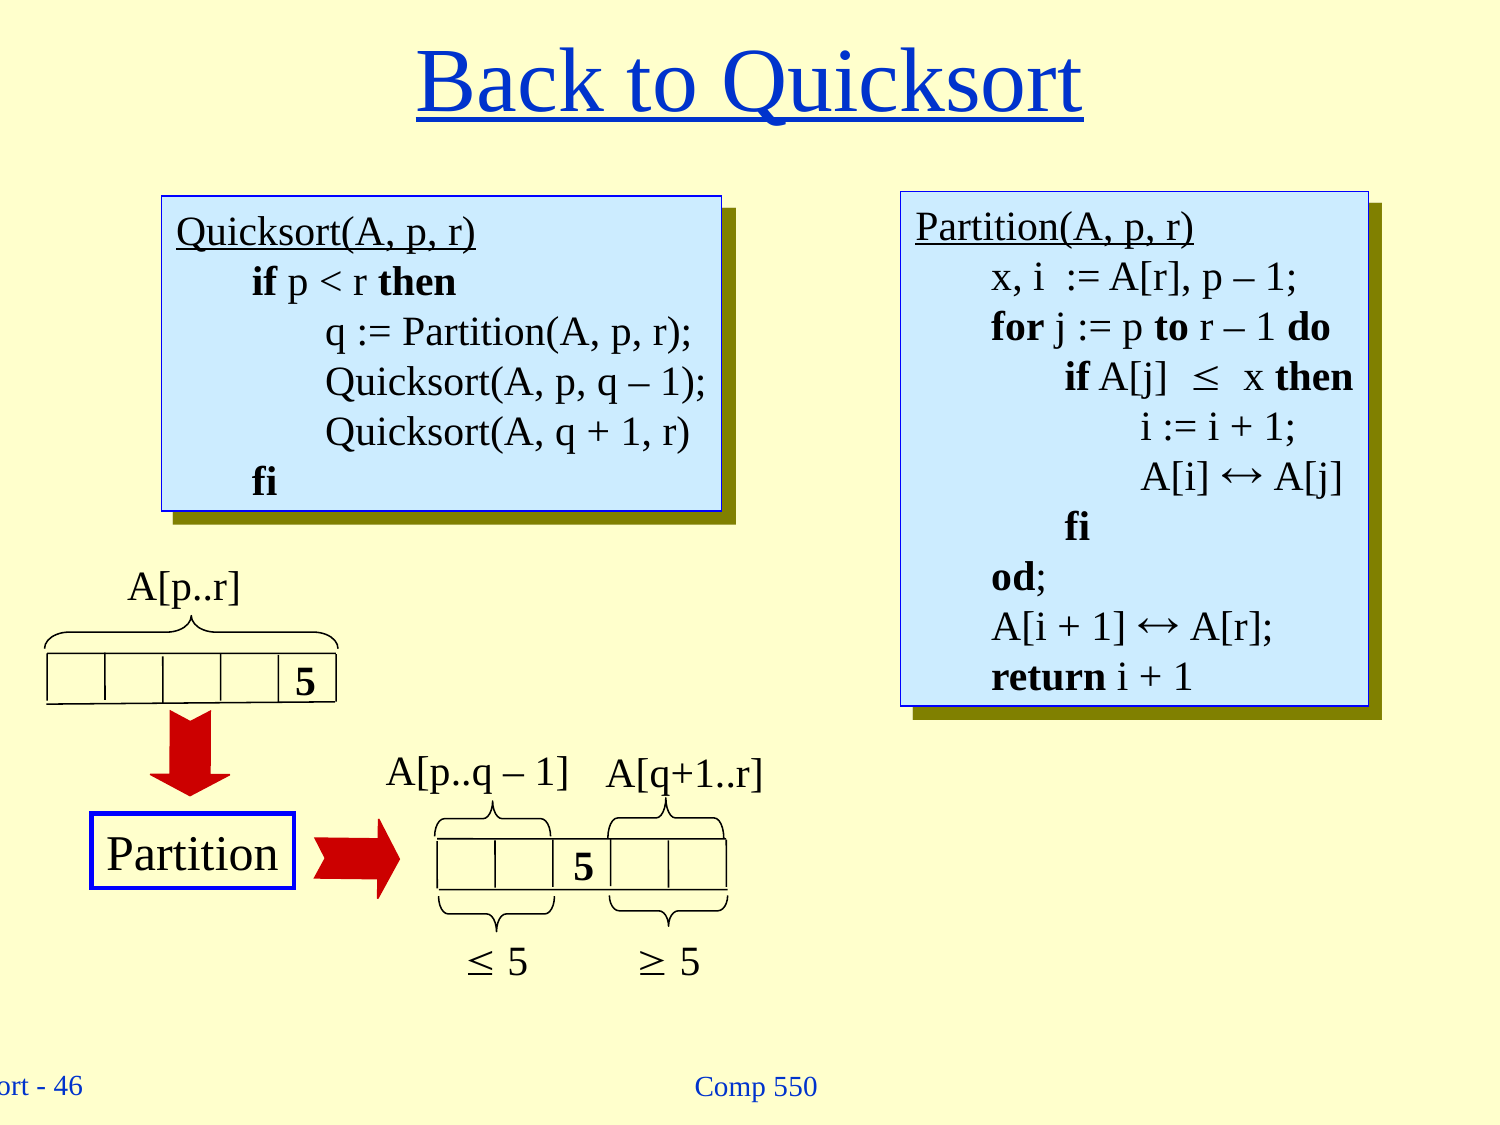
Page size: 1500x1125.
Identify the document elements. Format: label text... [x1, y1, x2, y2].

text_box [44, 617, 339, 649]
text_box A[p..q – 1] [370, 736, 585, 802]
text_box Partition(A, p, r) x, i := A[r], p – 1; for j := p to r – 1 do if A[j]  x then i := i + 1; A[i]  A[j] fi od; A[i + 1]  A[r]; return i + 1 [900, 191, 1369, 707]
text_box 5 [558, 831, 610, 897]
text_box A[q+1..r] [590, 738, 779, 804]
text_box 5 [280, 649, 332, 711]
footer Comp 550 [599, 1046, 913, 1123]
text_box [150, 711, 230, 796]
text_box [314, 818, 400, 899]
text_box  5 [621, 926, 716, 992]
text_box  5 [448, 926, 543, 992]
text_box [434, 802, 551, 837]
text_box [438, 896, 555, 926]
text_box A[p..r] [112, 551, 257, 617]
text_box Partition [91, 813, 294, 888]
text_box [608, 804, 724, 838]
title Back to Quicksort [0, 0, 1500, 150]
text_box [609, 895, 728, 926]
text_box Quicksort(A, p, r) if p < r then q := Partition(A, p, r); Quicksort(A, p, q – 1); Quicksort(A, q + 1, r) fi [161, 196, 722, 511]
